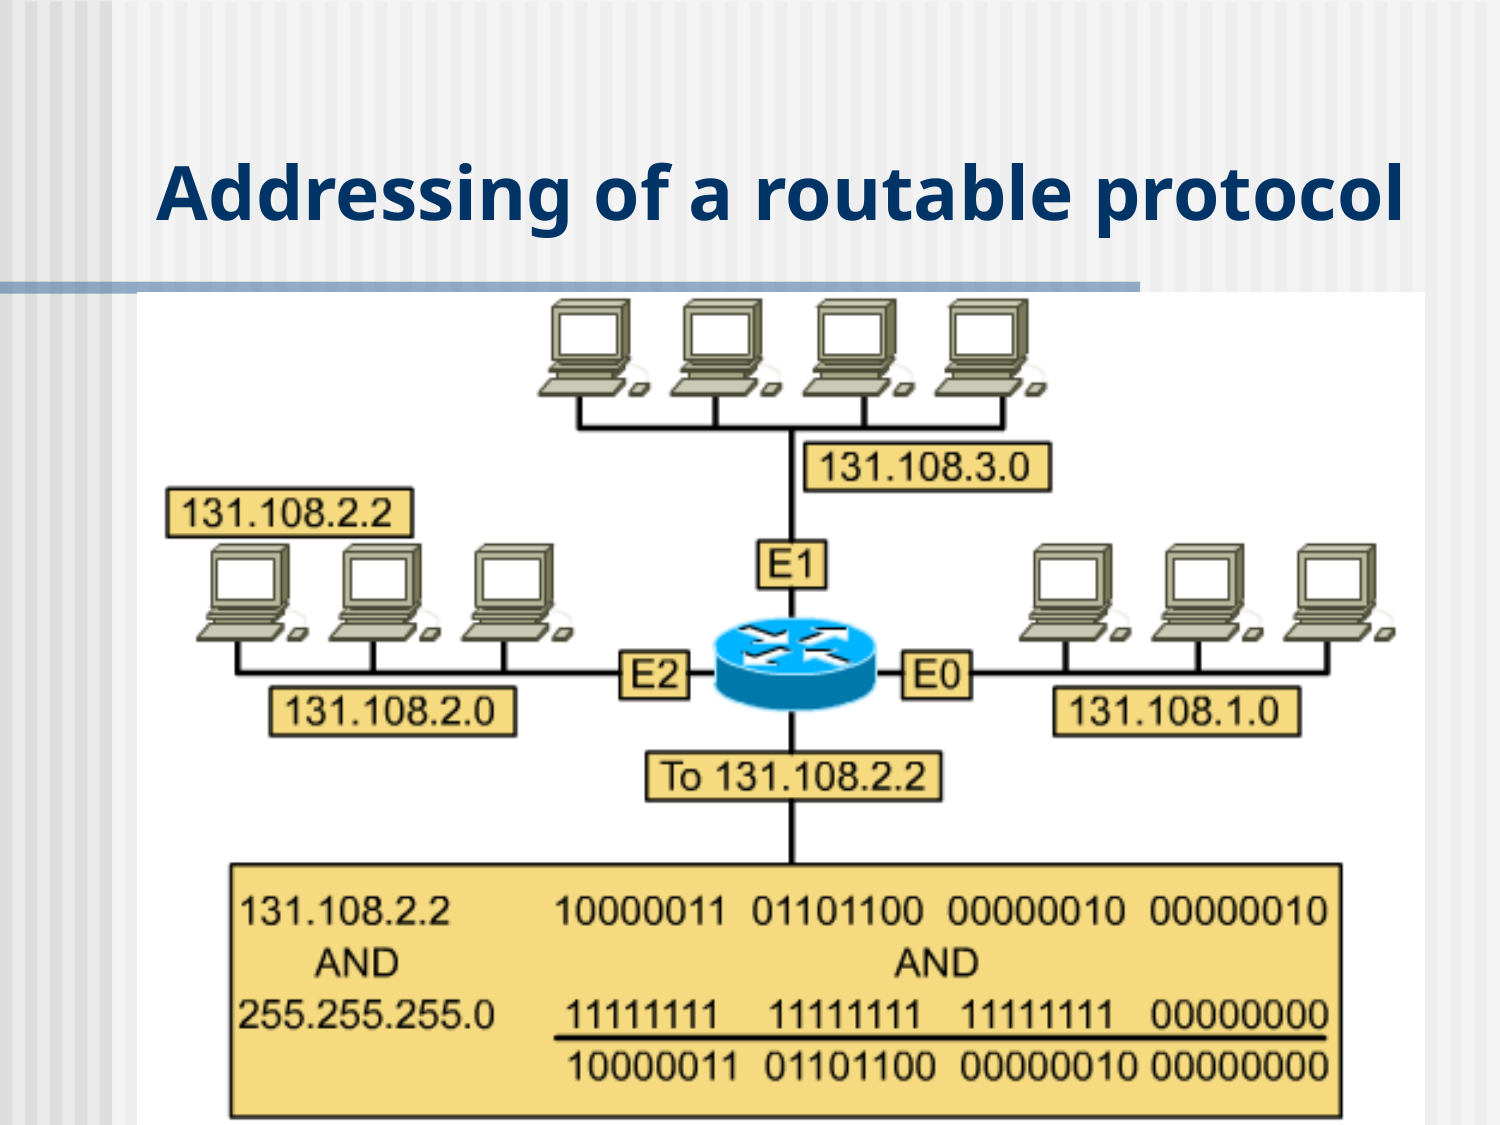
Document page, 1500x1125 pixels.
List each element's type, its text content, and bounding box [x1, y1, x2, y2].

title Addressing of a routable protocol [141, 137, 1430, 243]
picture [137, 292, 1426, 1125]
